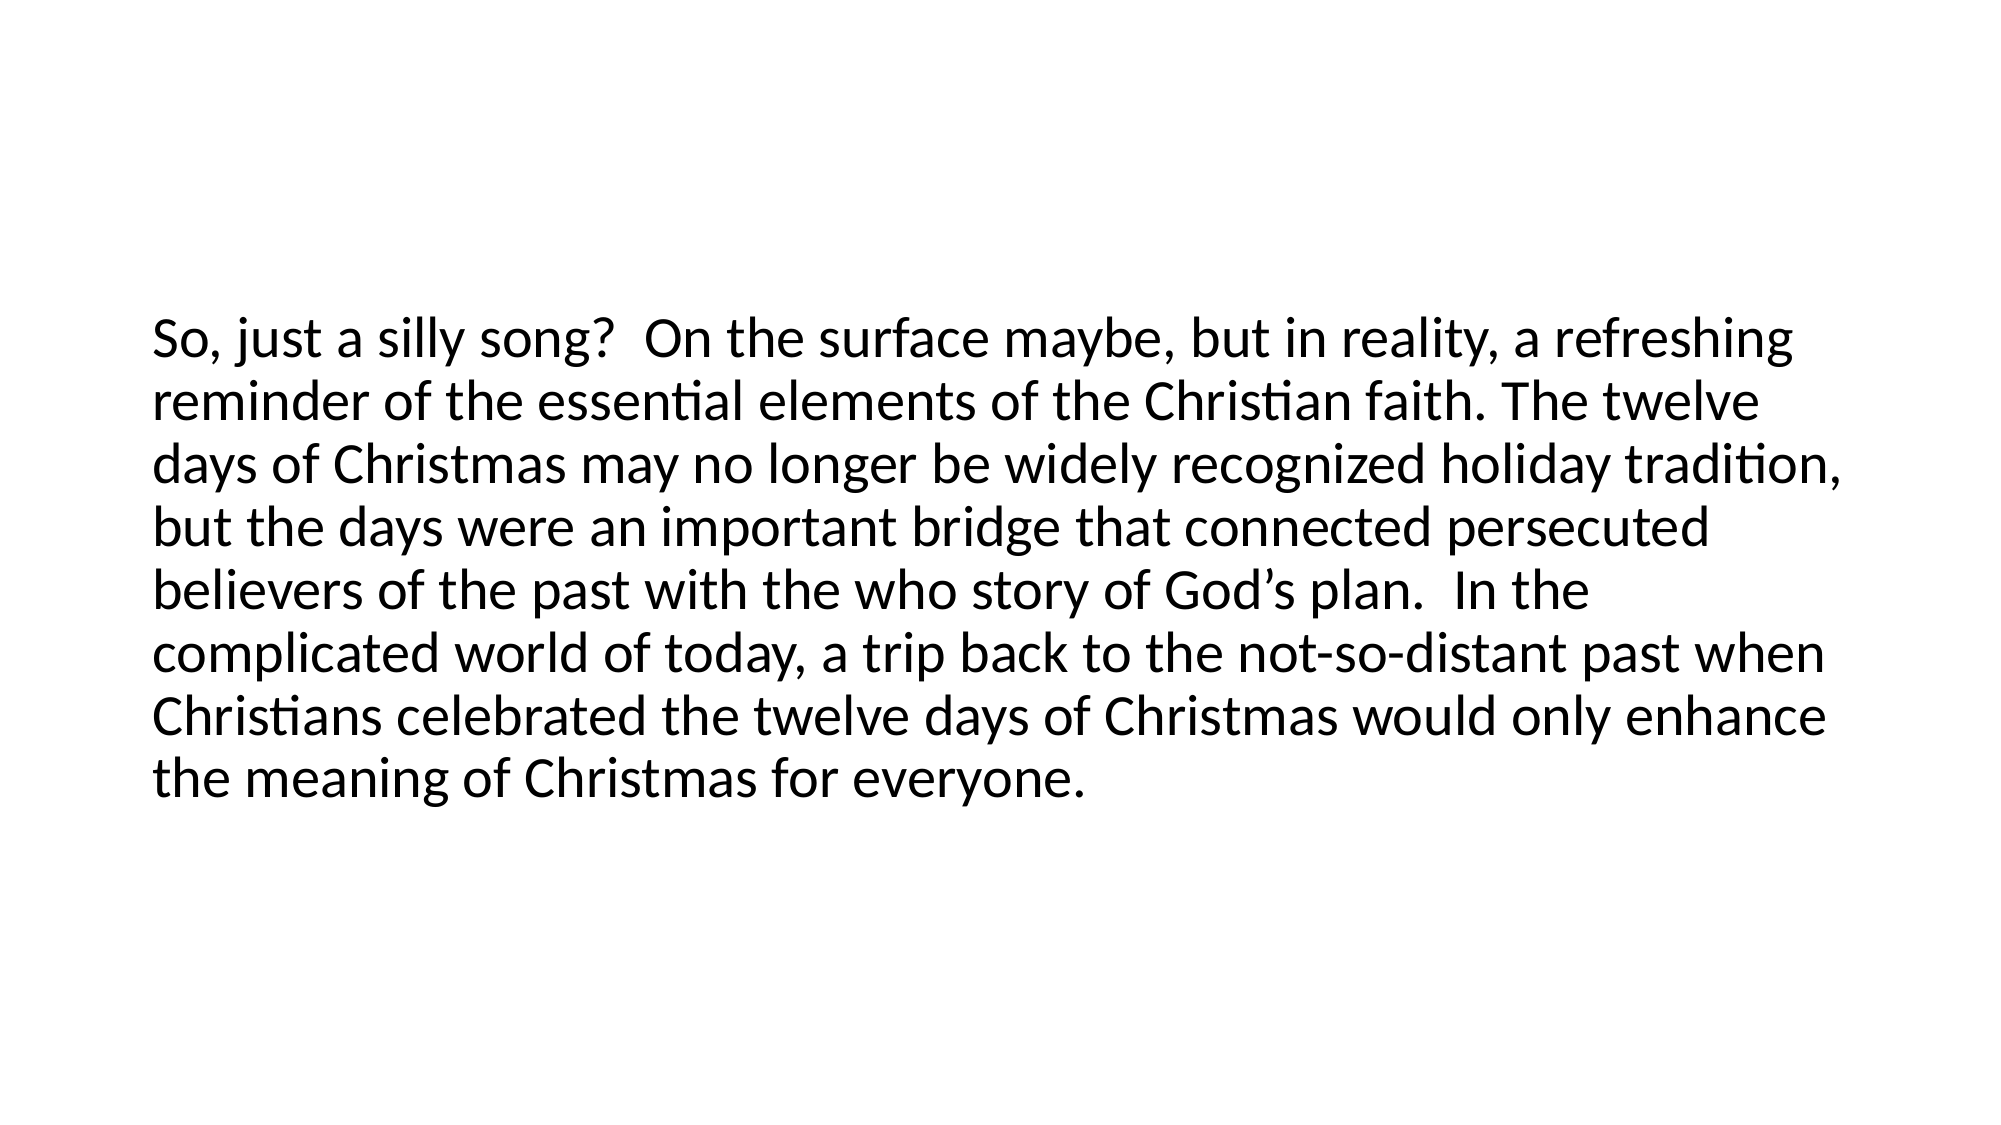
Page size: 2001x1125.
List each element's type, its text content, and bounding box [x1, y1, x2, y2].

list So, just a silly song? On the surface maybe, but in reality, a refreshing reminder of the essential elements of the Christian faith. The twelve days of Christmas may no longer be widely recognized holiday tradition, but the days were an important bridge that connected persecuted believers of the past with the who story of God’s plan. In the complicated world of today, a trip back to the not-so-distant past when Christians celebrated the twelve days of Christmas would only enhance the meaning of Christmas for everyone. [137, 299, 1863, 1014]
